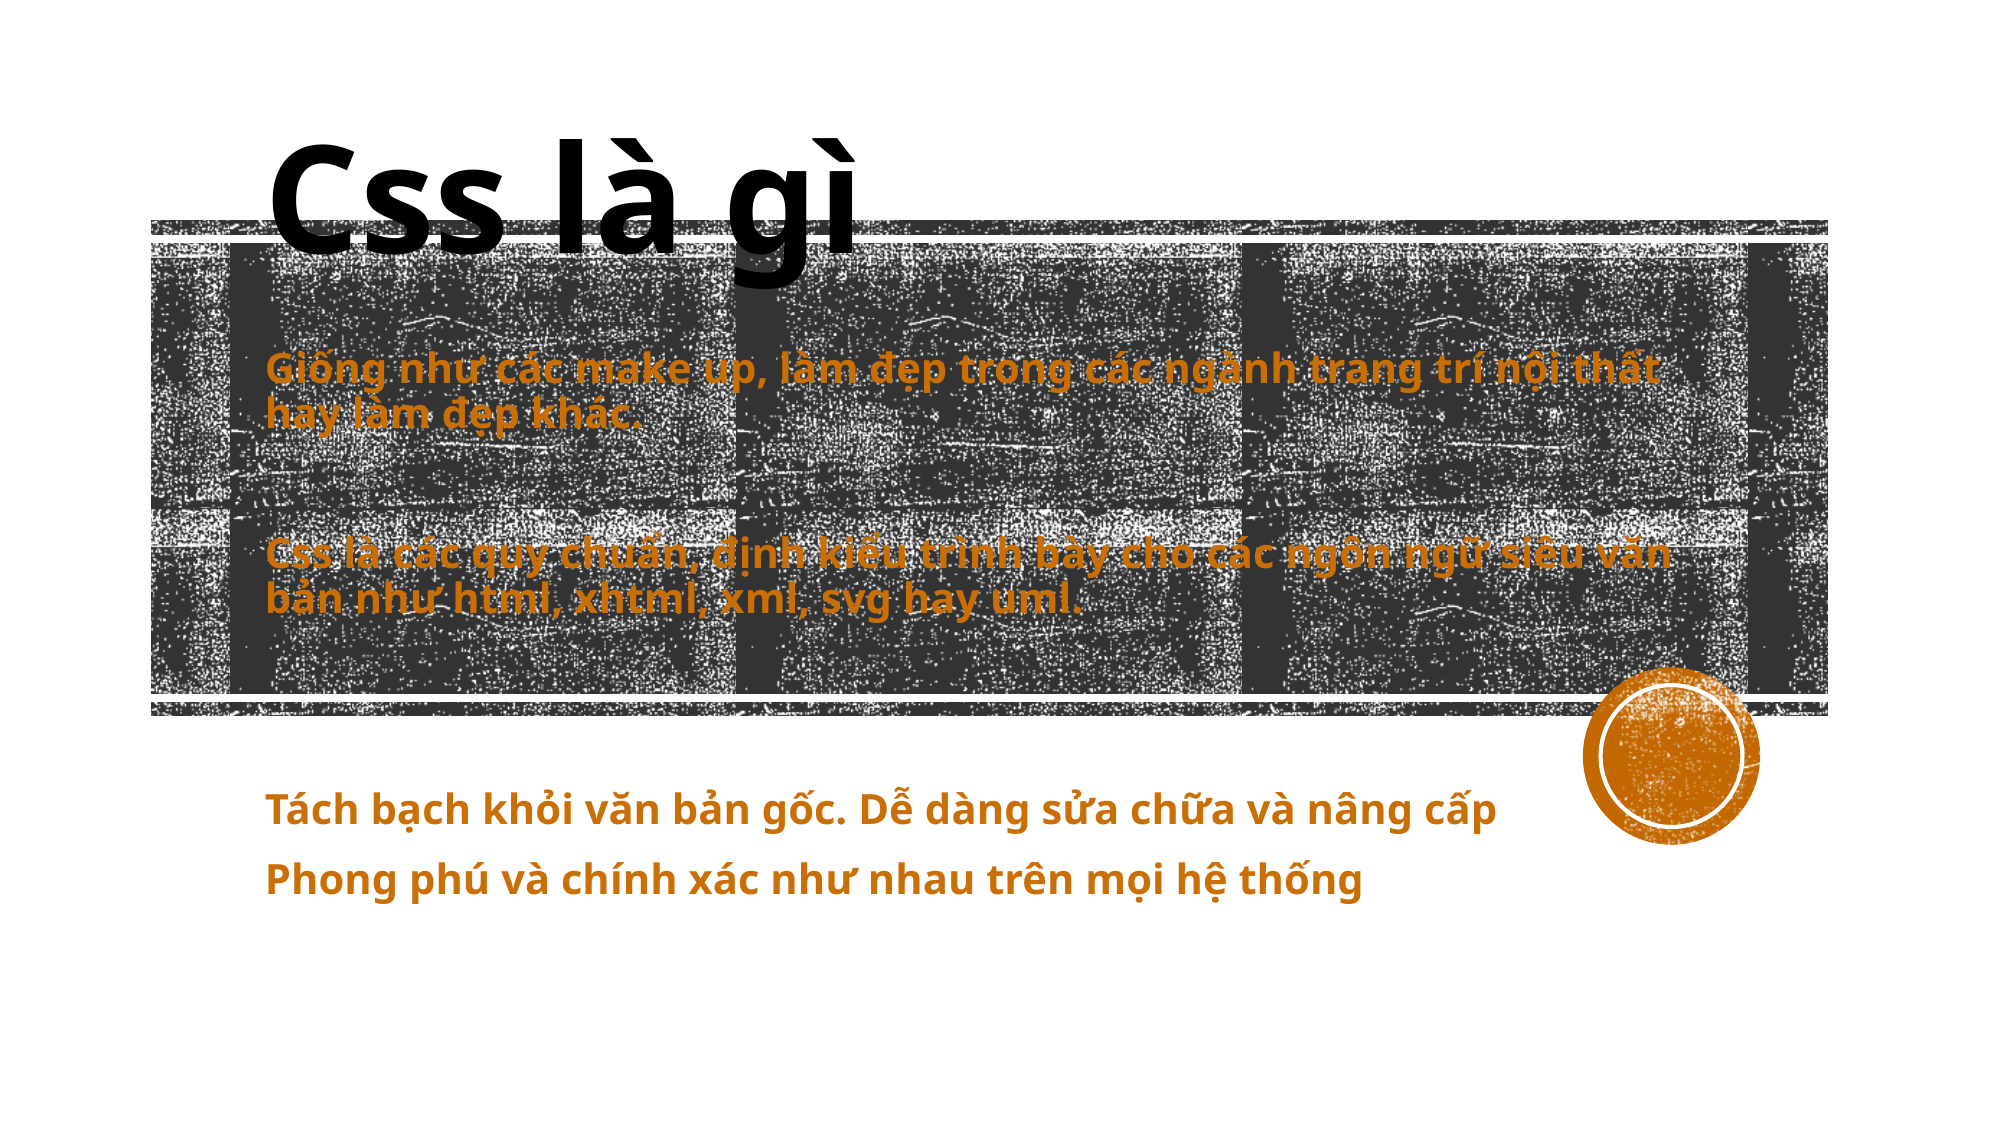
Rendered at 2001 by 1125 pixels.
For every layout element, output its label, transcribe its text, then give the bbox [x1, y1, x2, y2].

title Css là gì [249, 111, 1750, 305]
subtitle Giống như các make up, làm đẹp trong các ngành trang trí nội thất hay làm đẹp khác. Css là các quy chuẩn, định kiểu trình bày cho các ngôn ngữ siêu văn bản như html, xhtml, xml, svg hay uml. Tách bạch khỏi văn bản gốc. Dễ dàng sửa chữa và nâng cấp Phong phú và chính xác như nhau trên mọi hệ thống [249, 340, 1750, 1092]
